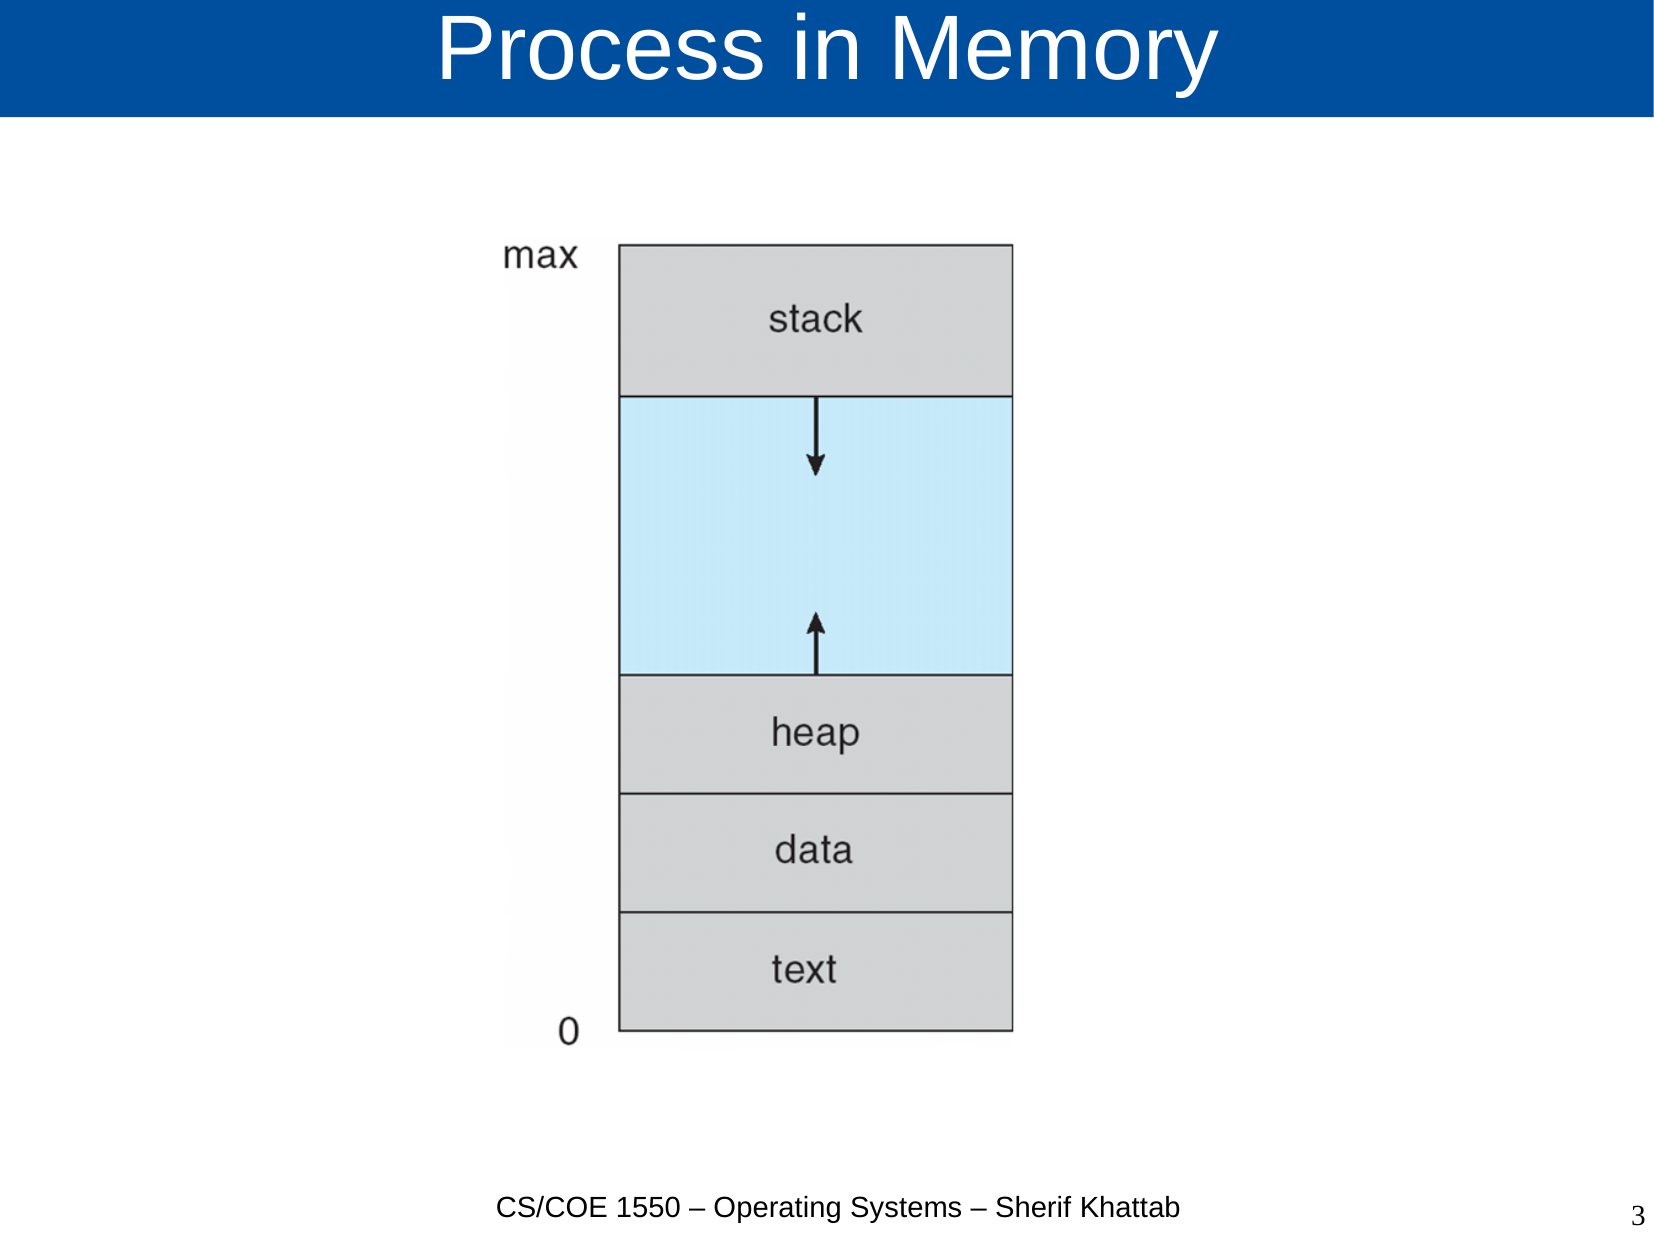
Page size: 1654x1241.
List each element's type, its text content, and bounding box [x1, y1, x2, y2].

footer CS/COE 1550 – Operating Systems – Sherif Khattab [460, 1190, 1217, 1241]
title Process in Memory [0, 0, 1654, 118]
picture [495, 226, 1023, 1059]
slide_number 3 [1265, 1198, 1647, 1241]
